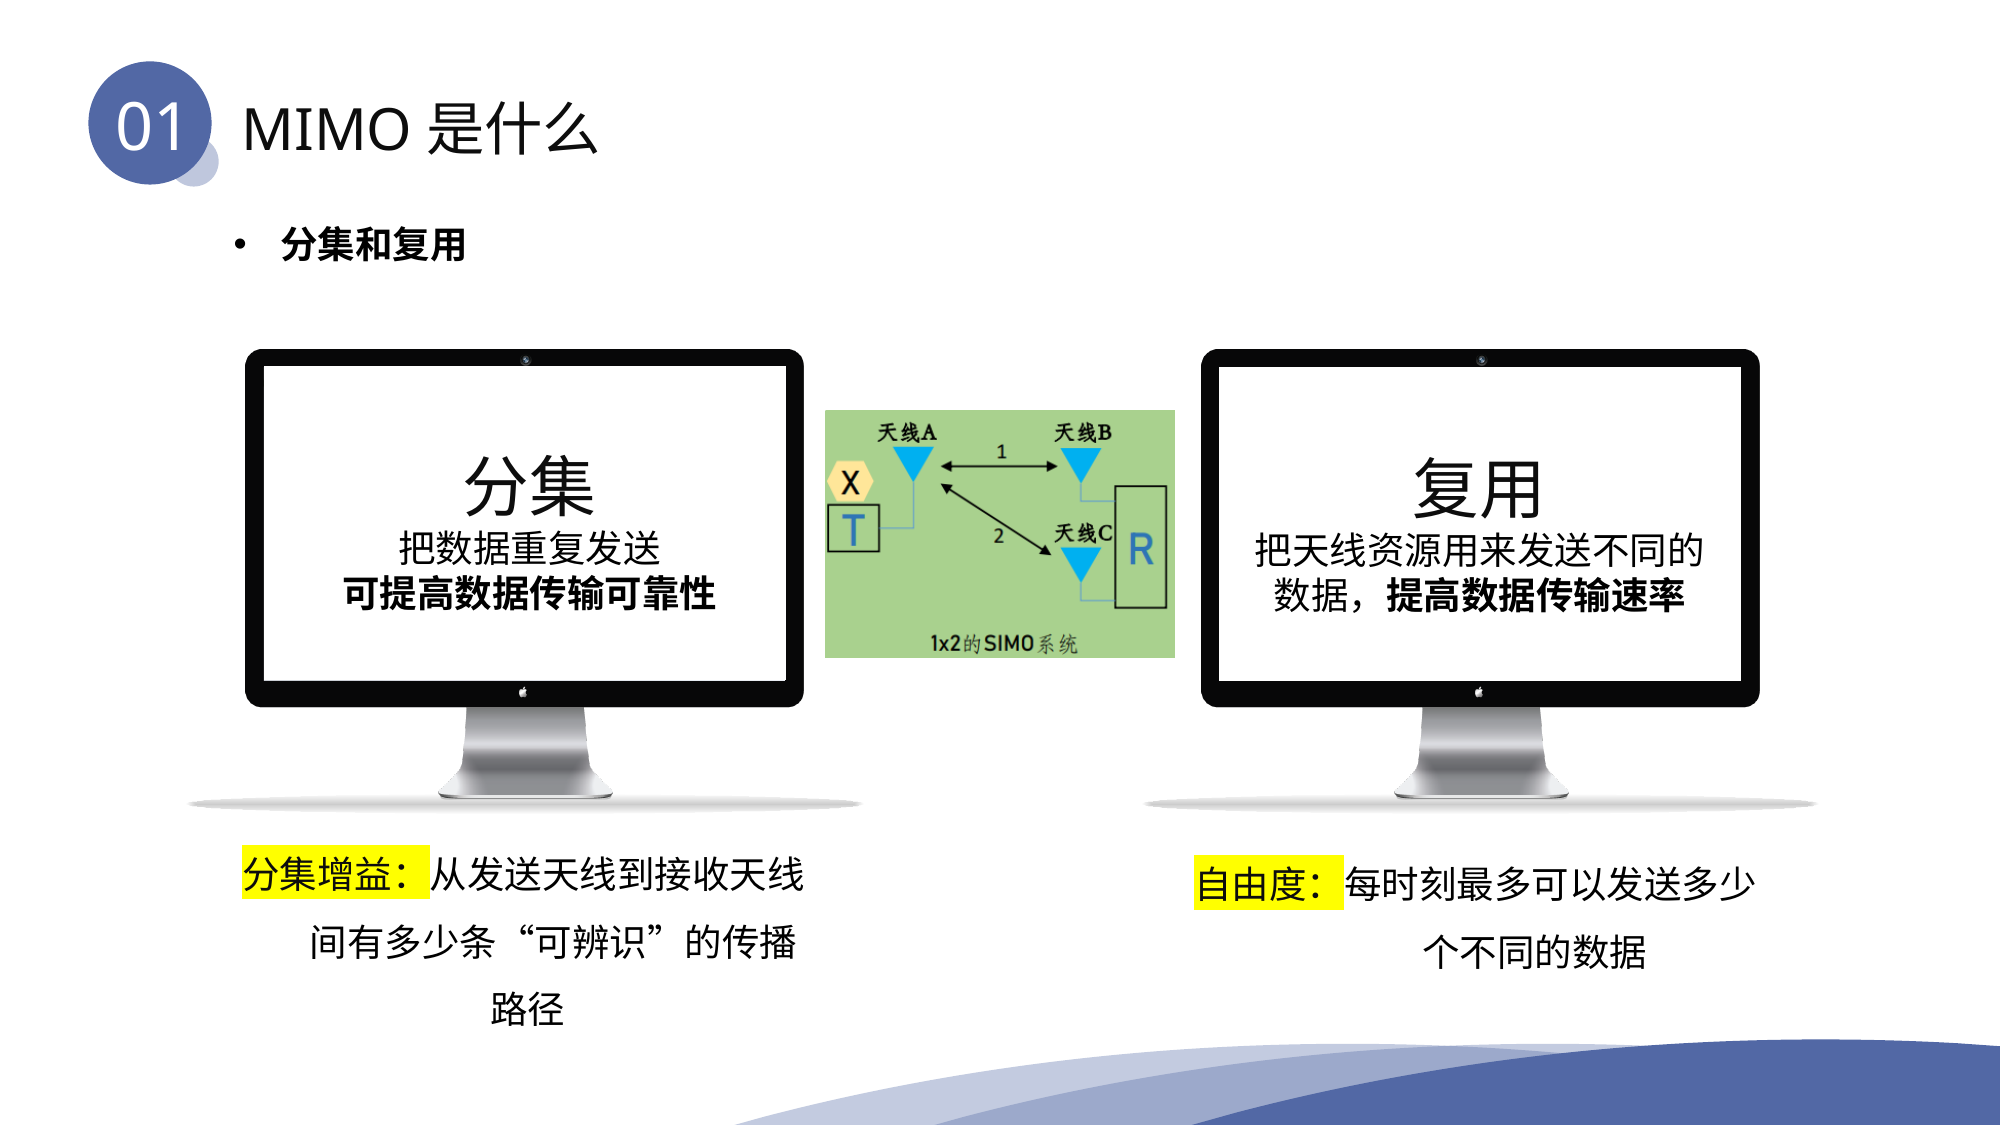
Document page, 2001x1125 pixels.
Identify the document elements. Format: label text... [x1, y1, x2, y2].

picture [825, 410, 1175, 658]
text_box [185, 349, 864, 814]
picture [1219, 367, 1741, 681]
picture [264, 366, 786, 680]
text_box 自由度：每时刻最多可以发送多少 个不同的数据 [1179, 831, 1781, 982]
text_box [1141, 349, 1819, 814]
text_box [88, 61, 615, 187]
text_box 分集增益：从发送天线到接收天线 间有多少条“可辨识”的传播路径 [227, 821, 829, 1039]
text_box 分集和复用 [218, 190, 1790, 274]
